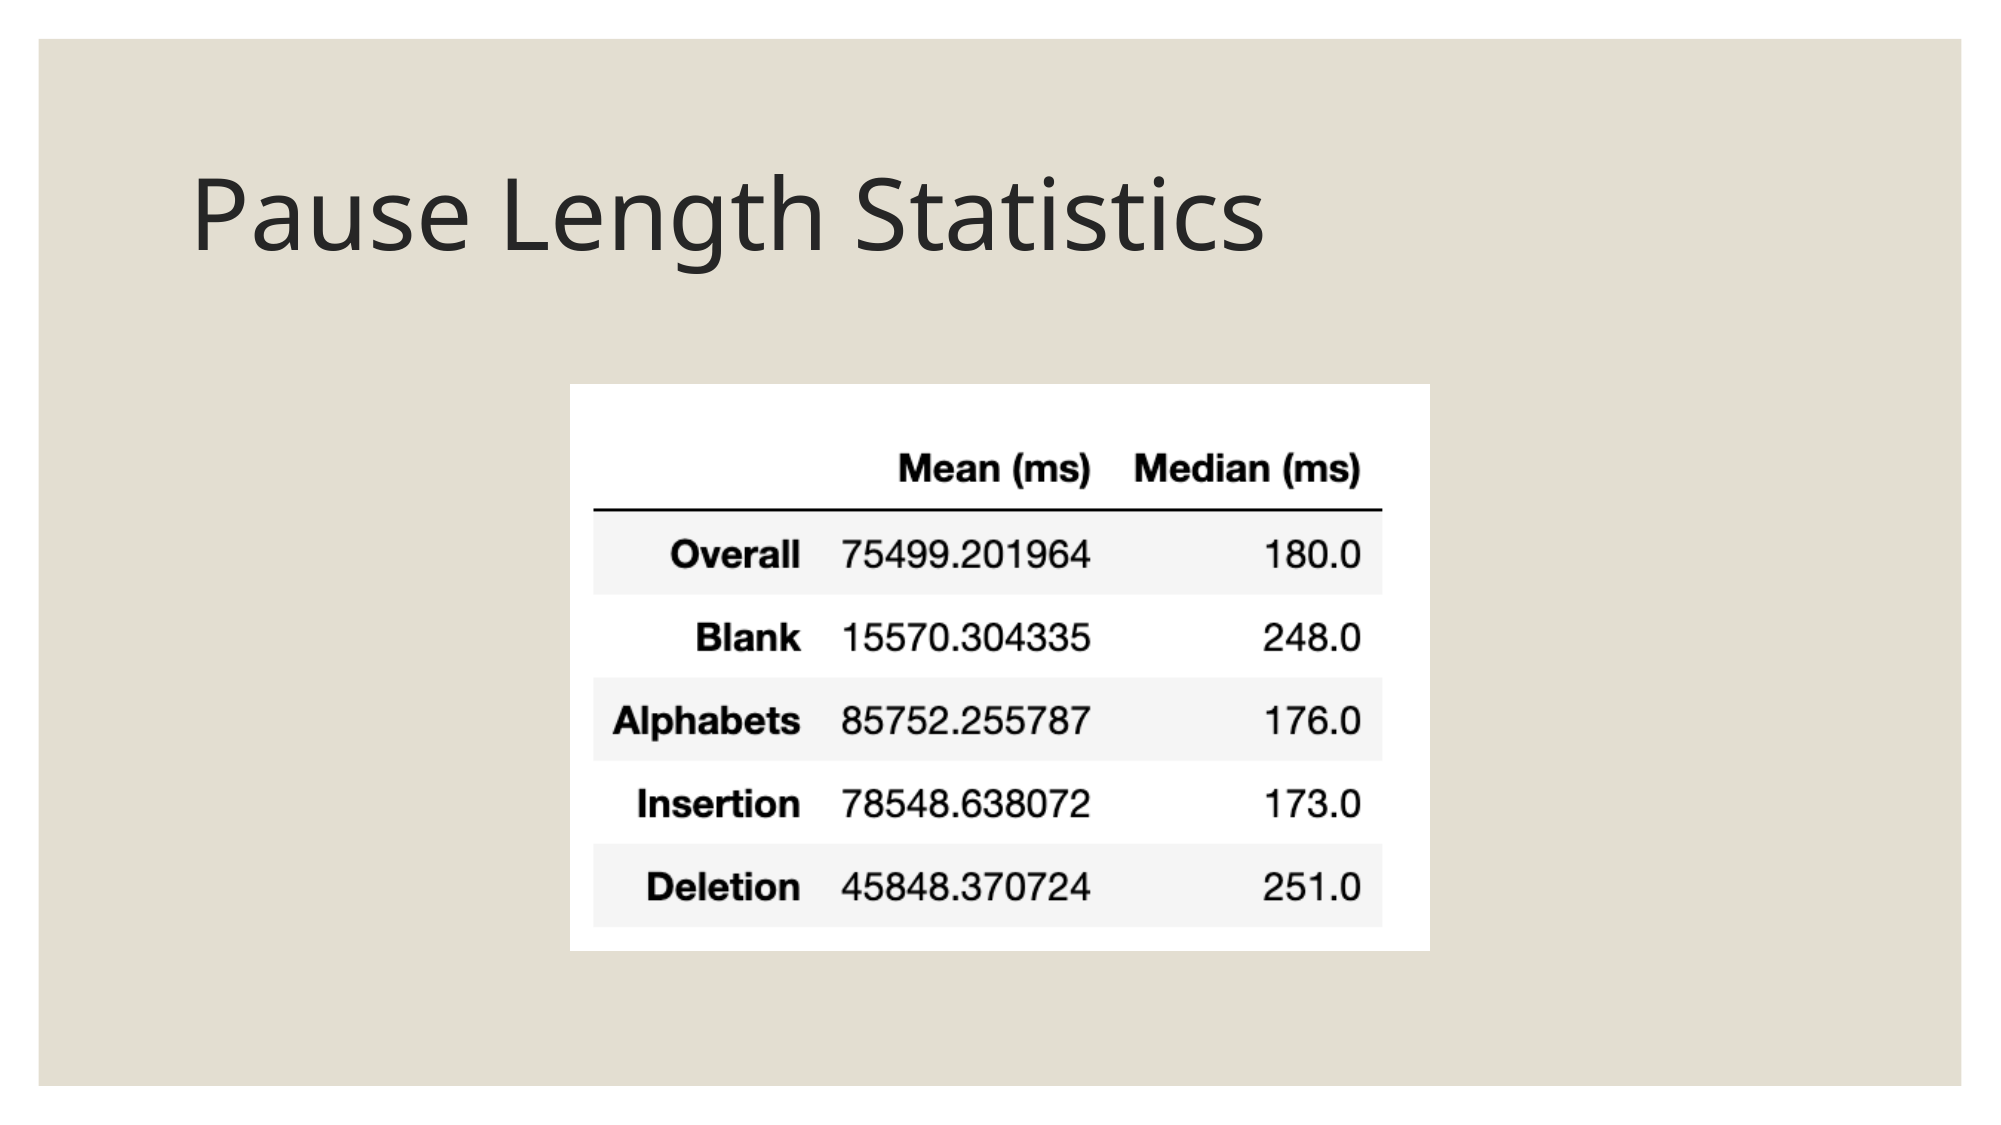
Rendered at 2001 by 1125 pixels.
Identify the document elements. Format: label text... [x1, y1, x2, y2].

title Pause Length Statistics [174, 105, 1825, 331]
picture [570, 384, 1430, 951]
